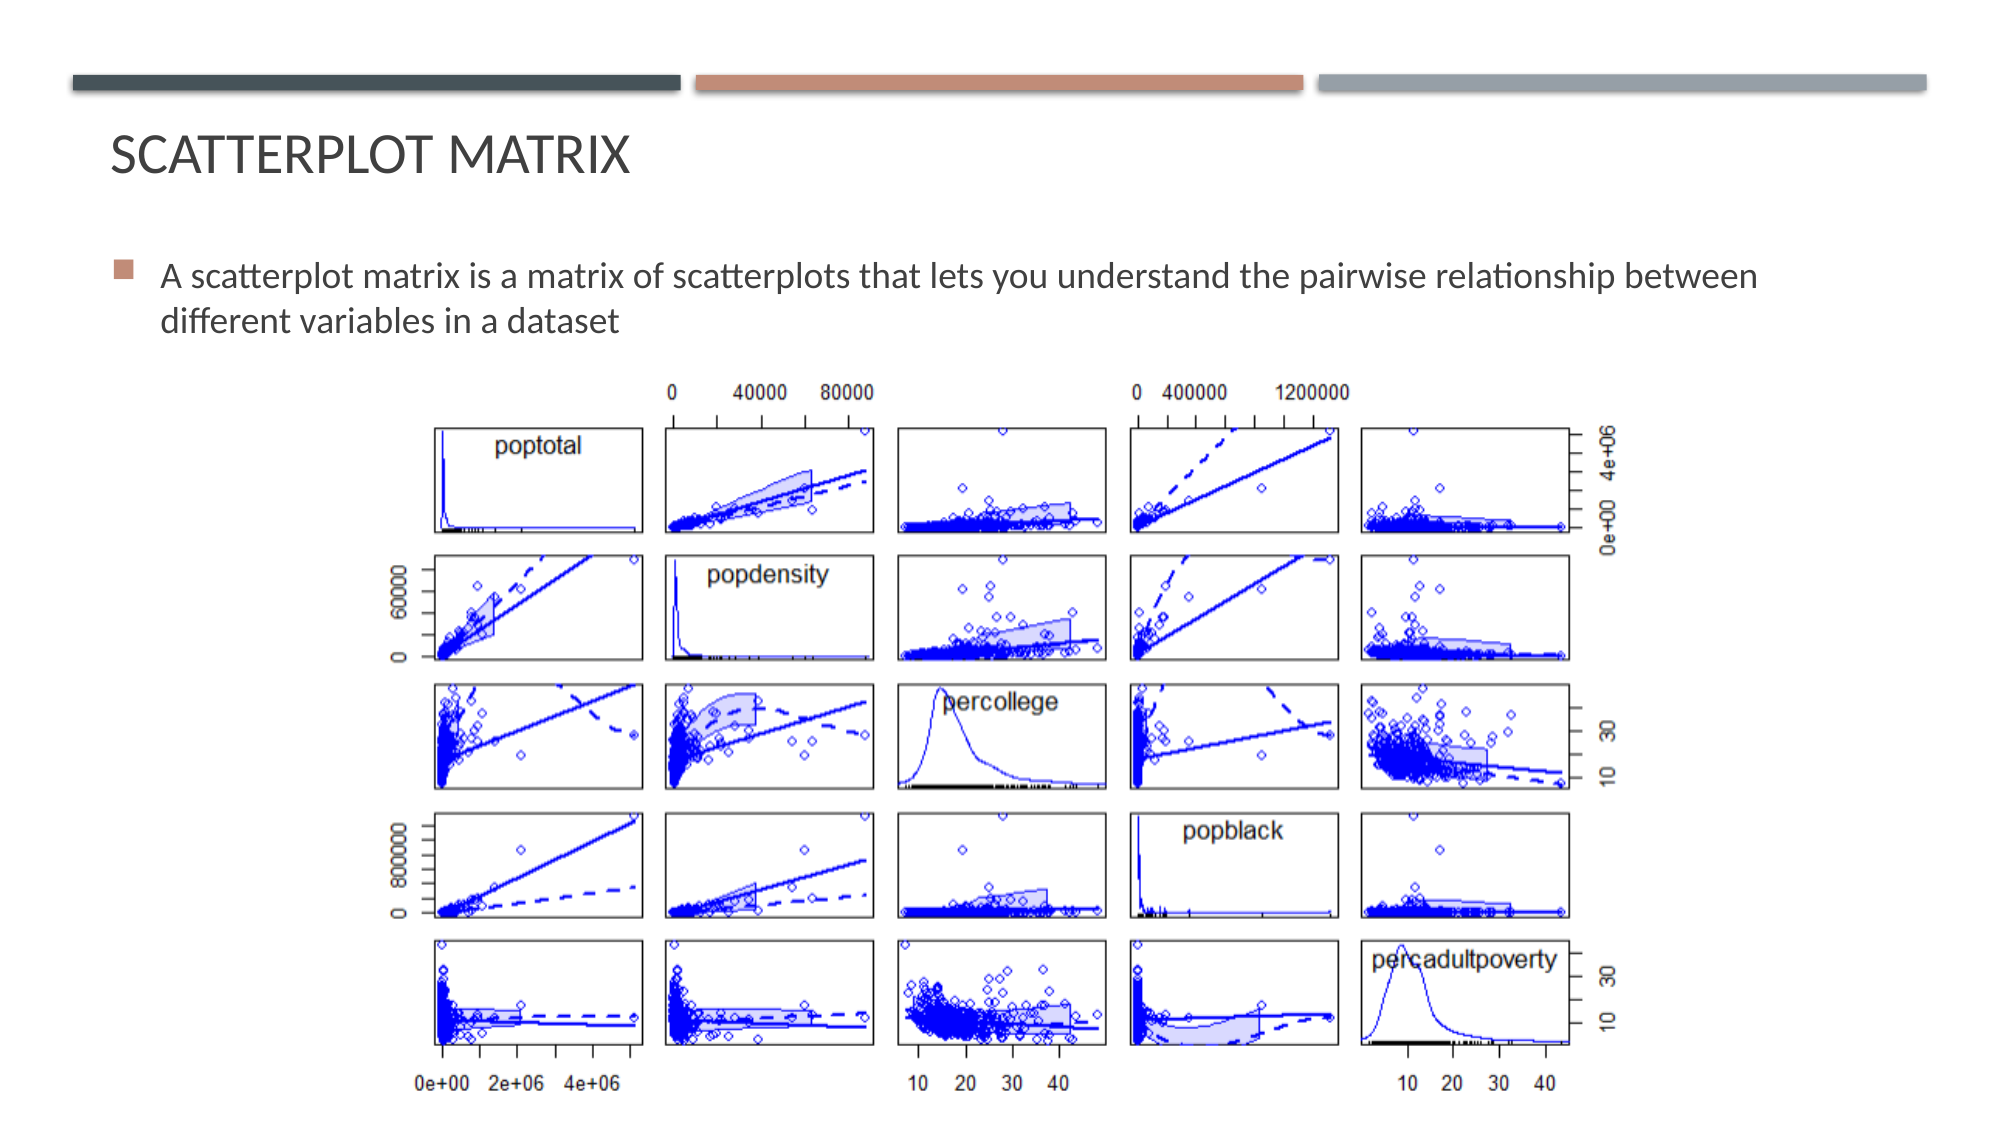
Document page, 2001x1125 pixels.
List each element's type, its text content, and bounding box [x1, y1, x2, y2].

list A scatterplot matrix is a matrix of scatterplots that lets you understand the pairwise relationship between different variables in a dataset [95, 221, 1905, 371]
picture [359, 357, 1640, 1125]
title Scatterplot matrix [95, 96, 1905, 193]
